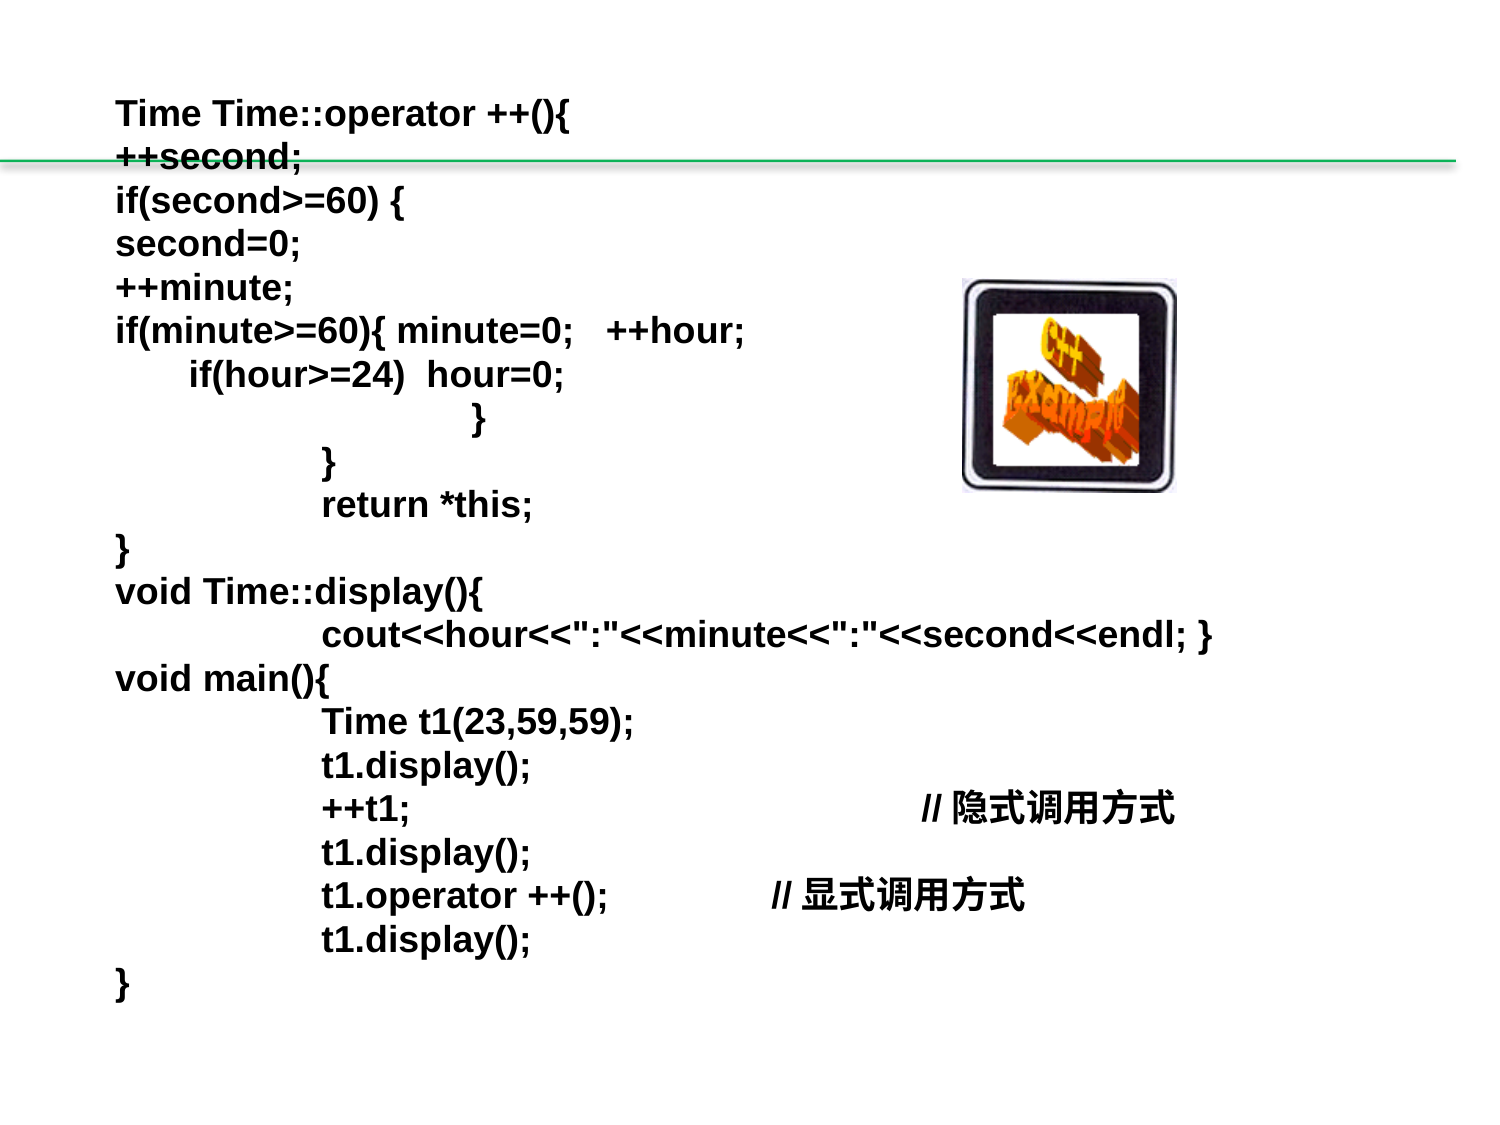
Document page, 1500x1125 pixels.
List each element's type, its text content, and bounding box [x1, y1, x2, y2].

picture [961, 278, 1178, 494]
list Time Time::operator ++(){ ++second; if(second>=60) { second=0; ++minute; if(minute>=60){ minute=0; ++hour; if(hour>=24) hour=0; } } return *this; } void Time::display(){ cout<<hour<<":"<<minute<<":"<<second<<endl; } void main(){ Time t1(23,59,59); t1.display(); ++t1; //隐式调用方式 t1.display(); t1.operator ++(); //显式调用方式 t1.display(); } [100, 90, 1376, 1125]
